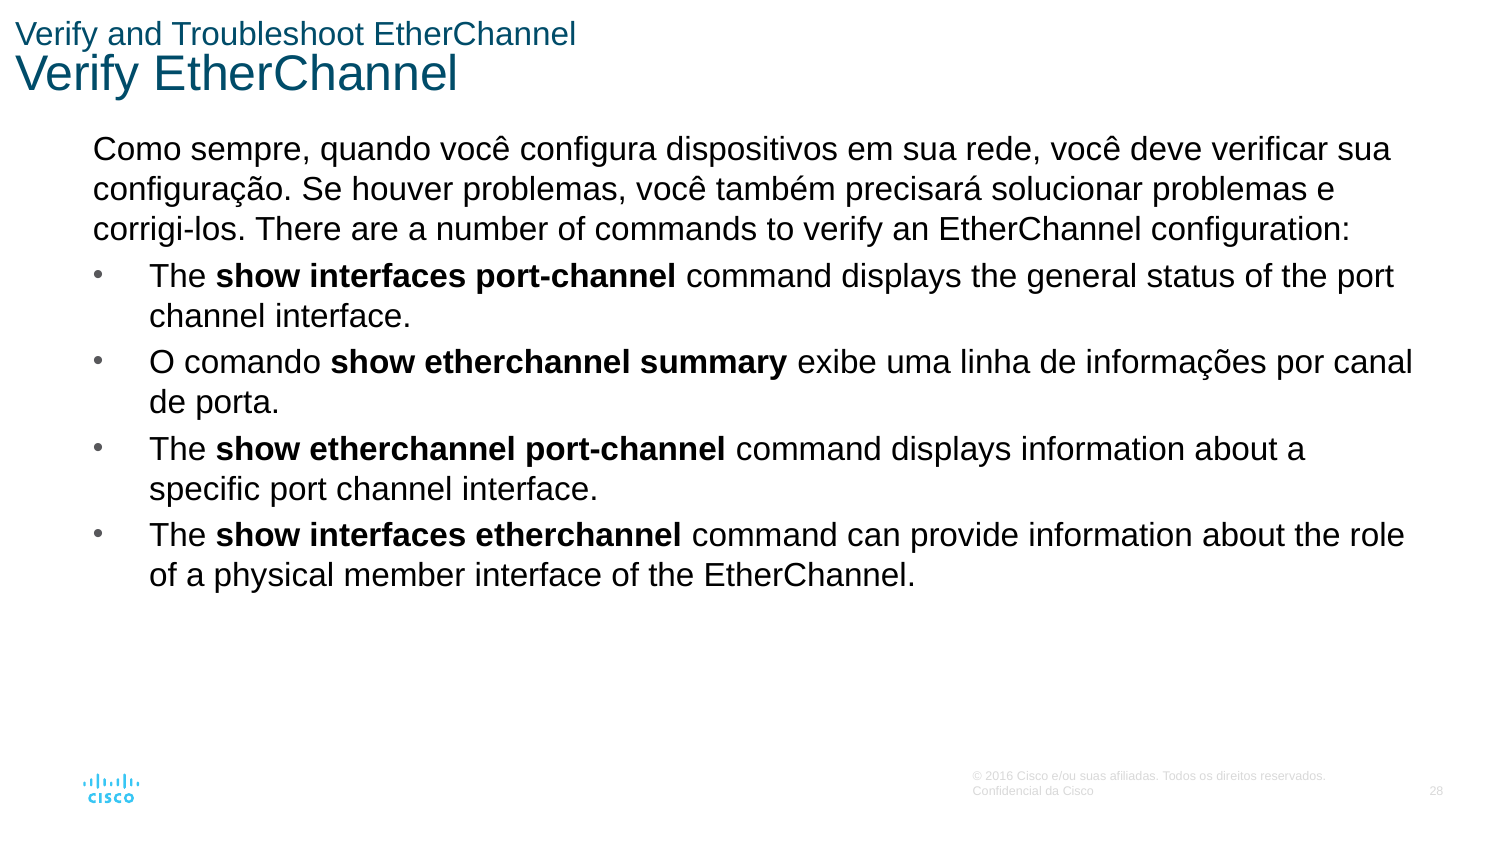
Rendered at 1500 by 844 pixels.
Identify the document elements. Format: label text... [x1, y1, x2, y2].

list Como sempre, quando você configura dispositivos em sua rede, você deve verificar sua configuração. Se houver problemas, você também precisará solucionar problemas e corrigi-los. There are a number of commands to verify an EtherChannel configuration: The show interfaces port-channel command displays the general status of the port channel interface. O comando show etherchannel summary exibe uma linha de informações por canal de porta. The show etherchannel port-channel command displays information about a specific port channel interface. The show interfaces etherchannel command can provide information about the role of a physical member interface of the EtherChannel. [77, 120, 1437, 726]
title Verify and Troubleshoot EtherChannel Verify EtherChannel [0, 0, 1369, 121]
